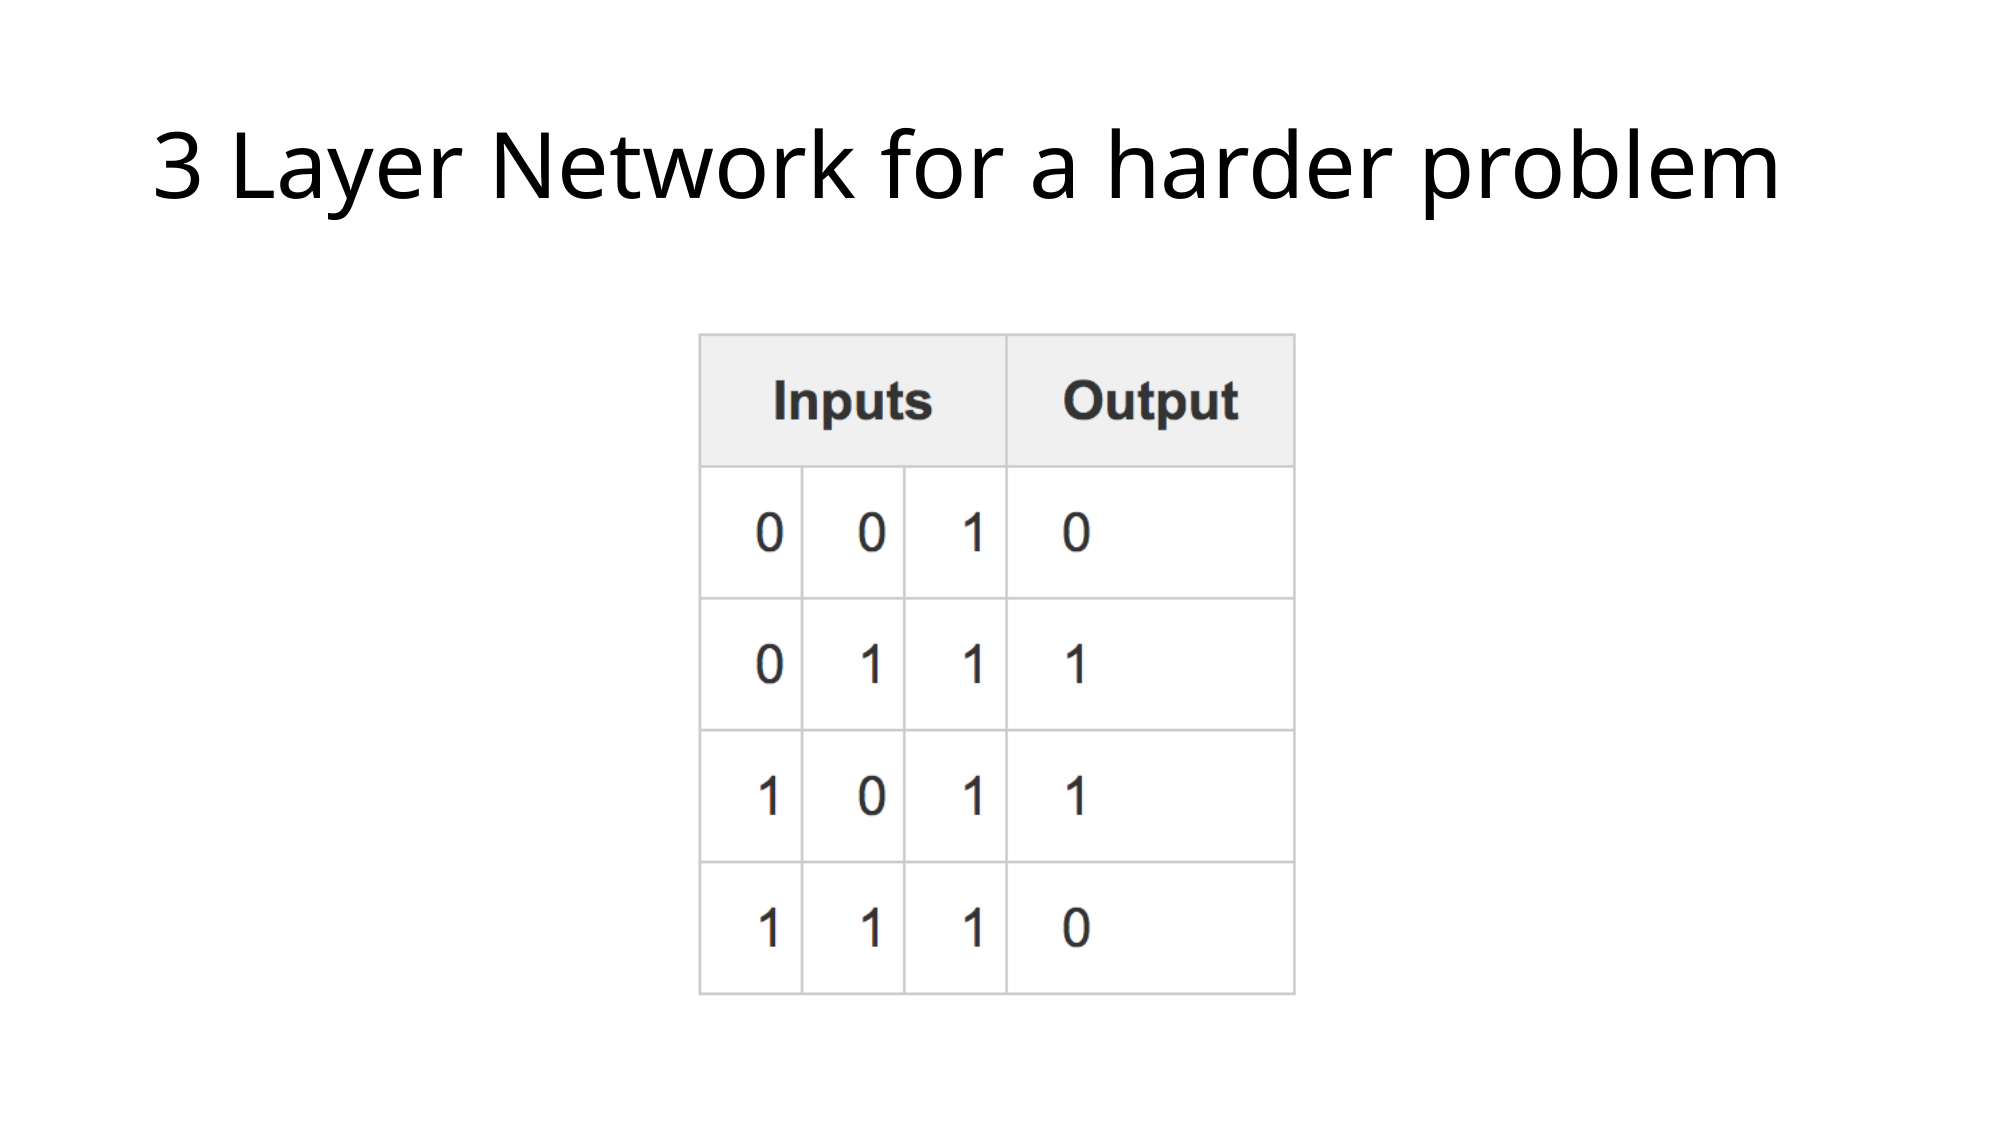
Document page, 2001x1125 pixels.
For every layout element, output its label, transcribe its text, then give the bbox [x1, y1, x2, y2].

title 3 Layer Network for a harder problem [137, 59, 1863, 278]
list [661, 277, 1339, 1033]
